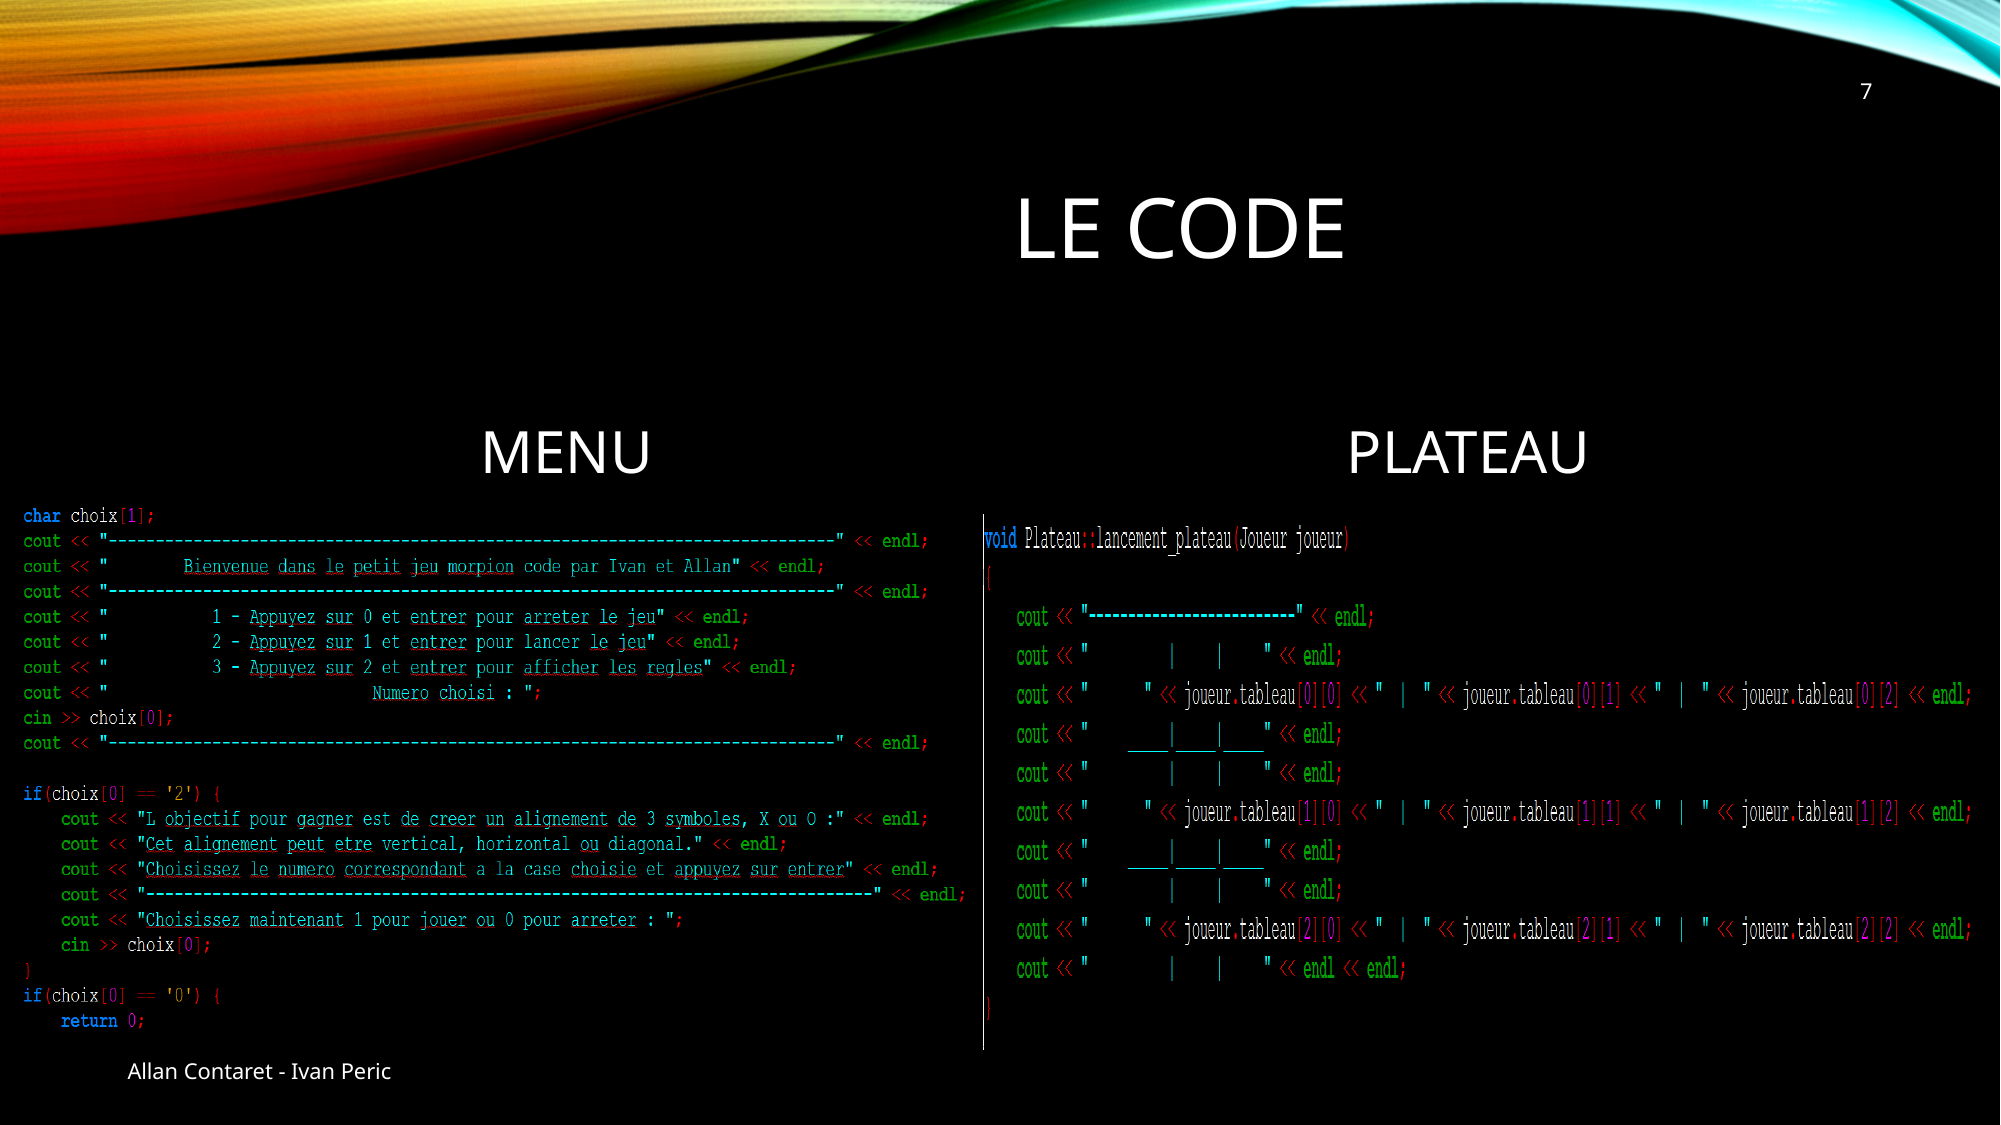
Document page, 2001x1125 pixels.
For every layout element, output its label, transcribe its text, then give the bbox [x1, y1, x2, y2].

slide_number 7 [1437, 62, 1888, 123]
list MENU [150, 358, 984, 493]
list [13, 493, 985, 1037]
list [983, 513, 2000, 1050]
title LE CODE [474, 125, 1888, 338]
list PLATEAU [1050, 358, 1888, 494]
footer Allan Contaret - Ivan Peric [112, 1042, 1388, 1103]
picture [0, 0, 2000, 237]
